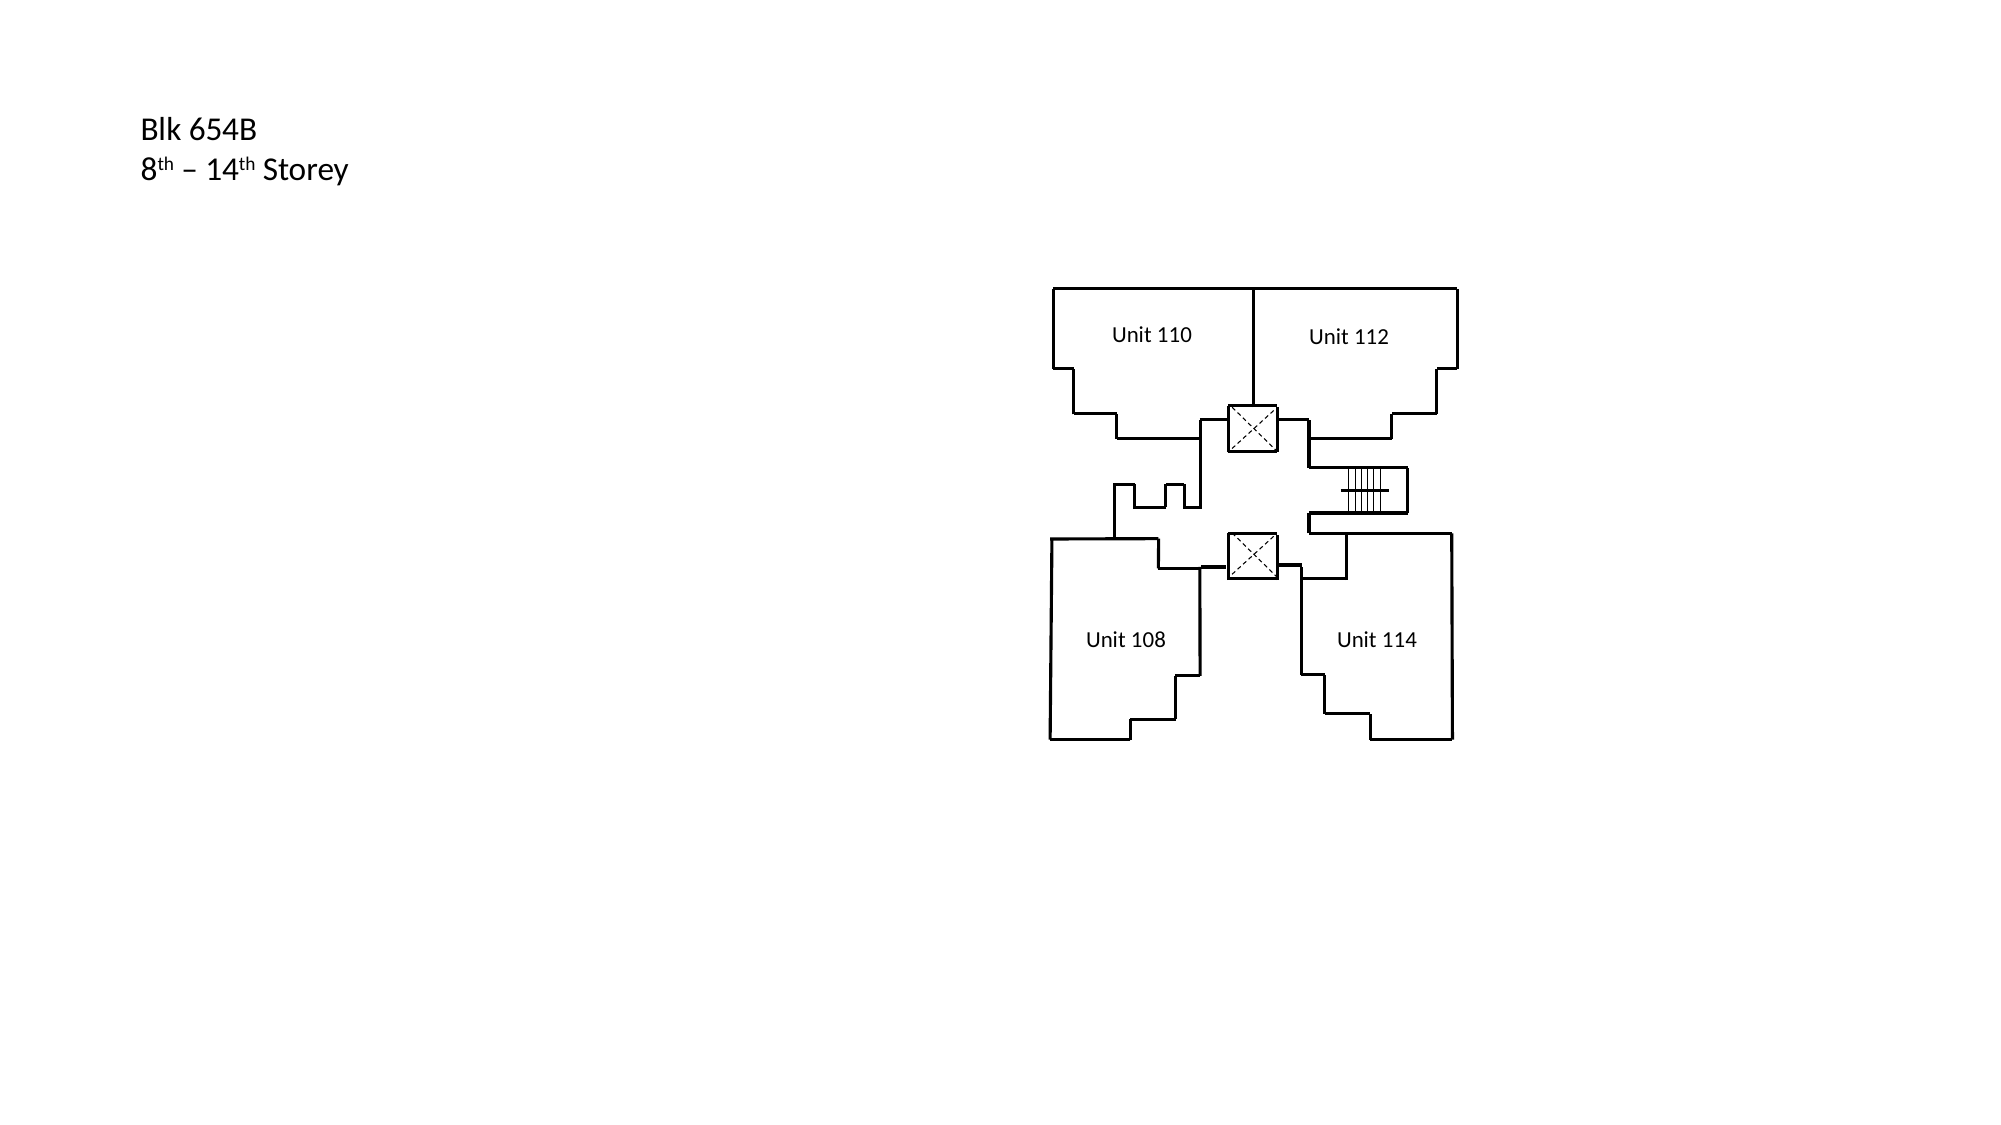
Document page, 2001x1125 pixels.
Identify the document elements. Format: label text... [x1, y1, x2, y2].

text_box Blk 654B 8th – 14th Storey [125, 99, 429, 195]
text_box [1342, 466, 1387, 515]
text_box Unit 114 [1322, 616, 1435, 659]
text_box Unit 108 [1071, 616, 1184, 660]
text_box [1232, 532, 1277, 577]
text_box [1231, 535, 1275, 575]
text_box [1231, 439, 1275, 449]
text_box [1053, 288, 1457, 439]
